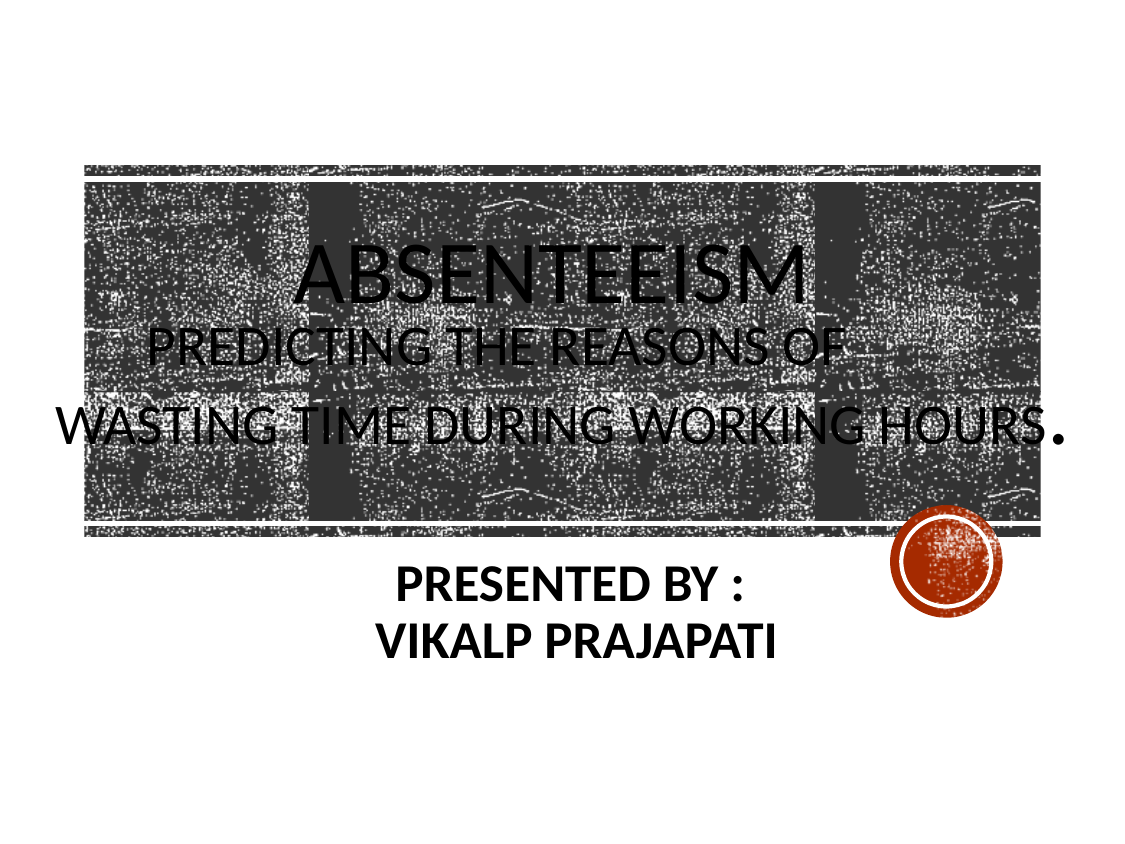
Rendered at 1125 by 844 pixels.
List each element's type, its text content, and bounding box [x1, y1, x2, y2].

title ABSENTEEISM Predicting the reasons of wasting time during working hours. [37, 223, 1088, 505]
subtitle PRESENTED BY : VIKALP PRAJAPATI [103, 544, 1050, 697]
